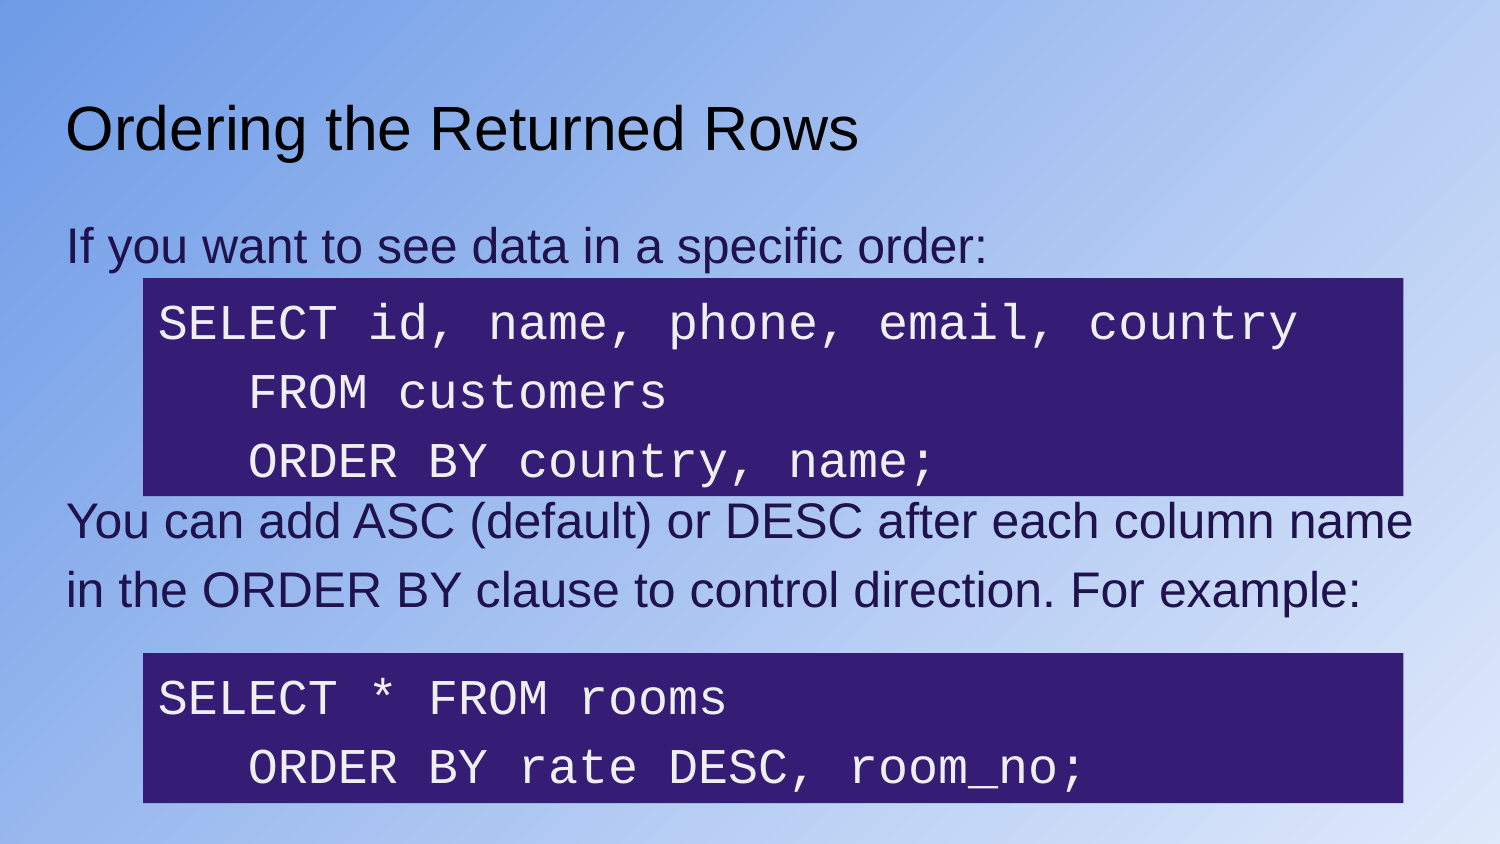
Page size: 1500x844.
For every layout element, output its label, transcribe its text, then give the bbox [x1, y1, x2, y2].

text_box If you want to see data in a specific order: You can add ASC (default) or DESC after each column name in the ORDER BY clause to control direction. For example: [51, 189, 1449, 750]
text_box SELECT id, name, phone, email, country FROM customers ORDER BY country, name; [143, 278, 1404, 497]
text_box SELECT * FROM rooms ORDER BY rate DESC, room_no; [143, 653, 1404, 804]
text_box Ordering the Returned Rows [51, 72, 1449, 167]
